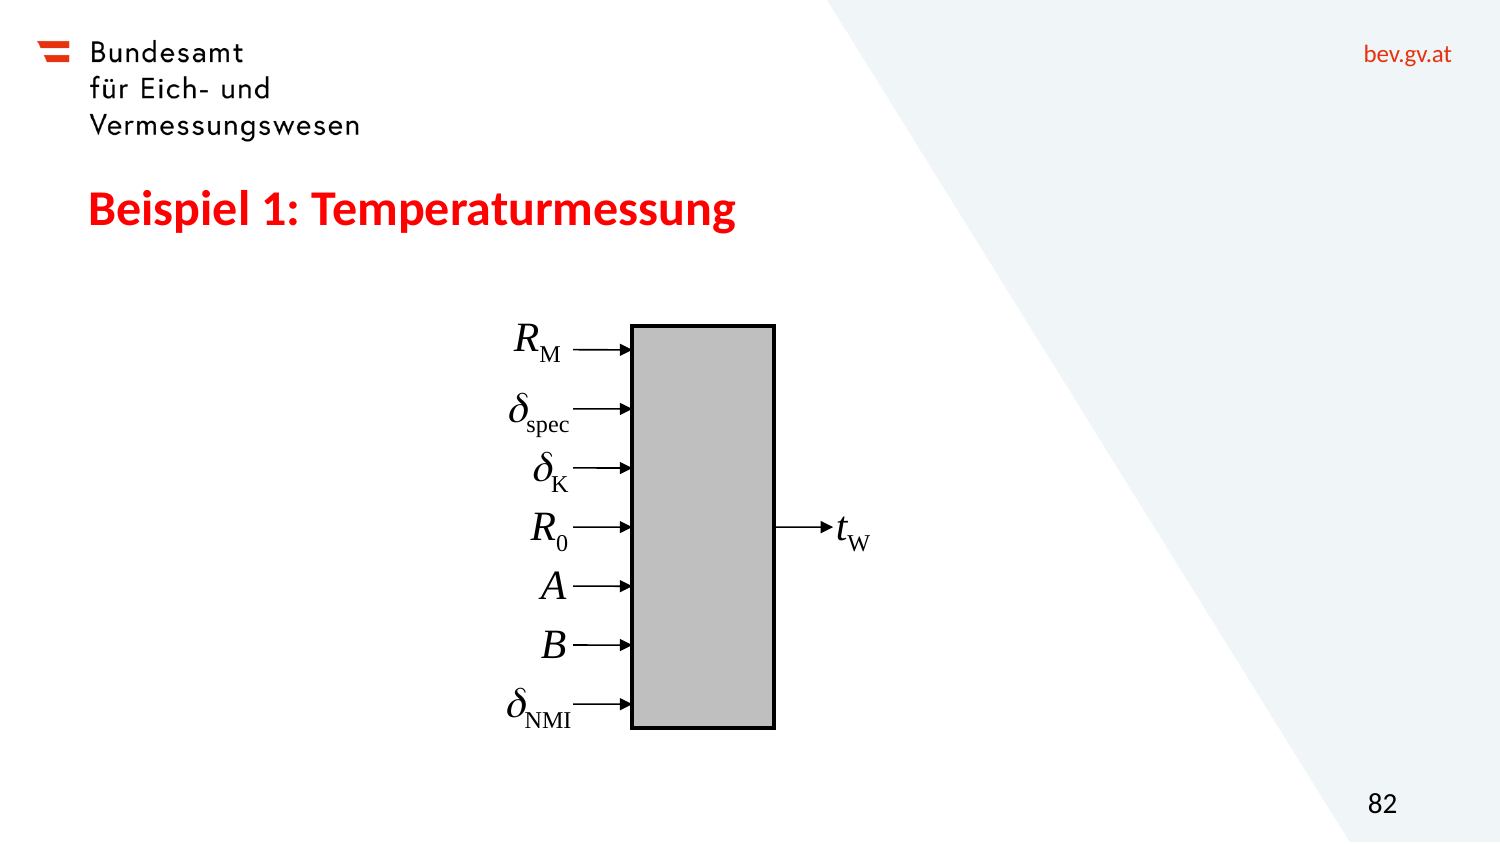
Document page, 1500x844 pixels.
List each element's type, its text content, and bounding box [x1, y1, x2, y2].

text_box RM [490, 302, 585, 373]
slide_number 82 [1263, 785, 1398, 819]
text_box A [526, 564, 574, 609]
text_box [585, 520, 632, 534]
text_box tW [821, 491, 951, 564]
text_box [597, 402, 633, 416]
text_box R0 [514, 491, 585, 564]
picture [0, 0, 1500, 842]
text_box [573, 638, 633, 652]
text_box B [526, 609, 574, 668]
text_box [773, 520, 834, 534]
text_box [632, 326, 774, 728]
text_box [573, 580, 633, 593]
text_box dK [514, 446, 585, 491]
text_box [585, 343, 633, 356]
text_box [597, 697, 633, 711]
title Beispiel 1: Temperaturmessung [88, 173, 1398, 276]
text_box [573, 461, 633, 475]
text_box dspec [478, 373, 597, 446]
text_box dNMI [478, 668, 597, 741]
